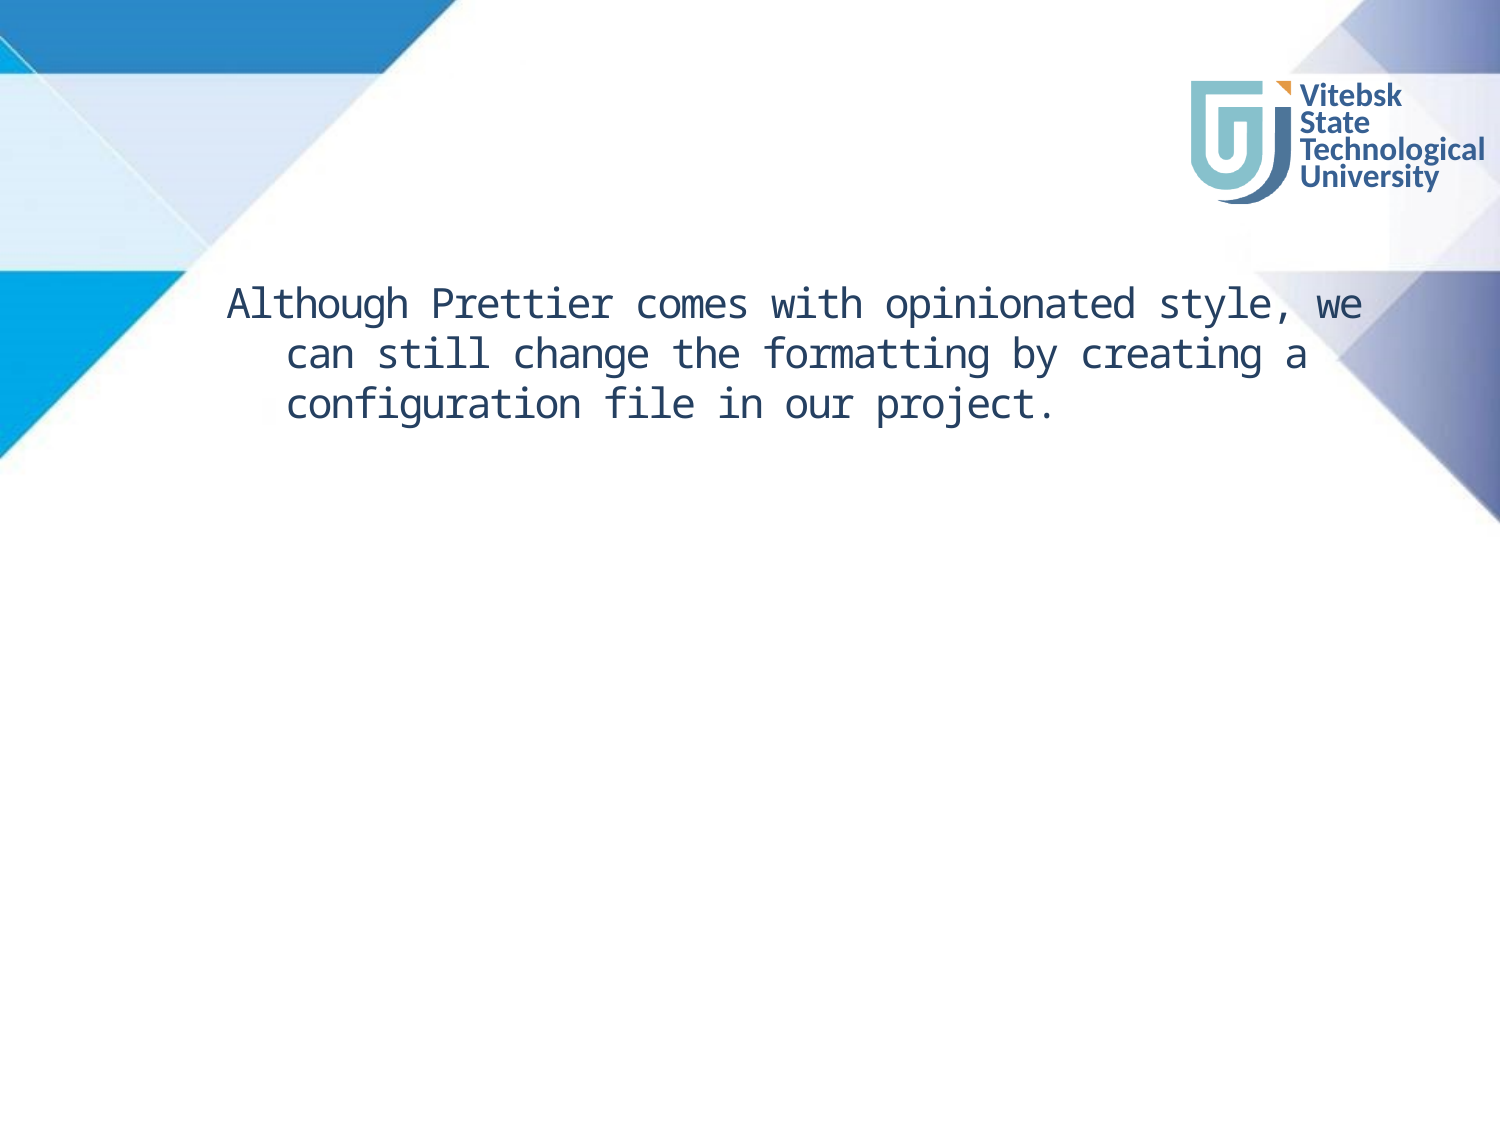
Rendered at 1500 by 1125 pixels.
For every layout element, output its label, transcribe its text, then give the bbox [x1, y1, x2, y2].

picture [0, 0, 1500, 1125]
list Although Prettier comes with opinionated style, we can still change the formatting by creating a configuration file in our project. [210, 269, 1454, 1007]
